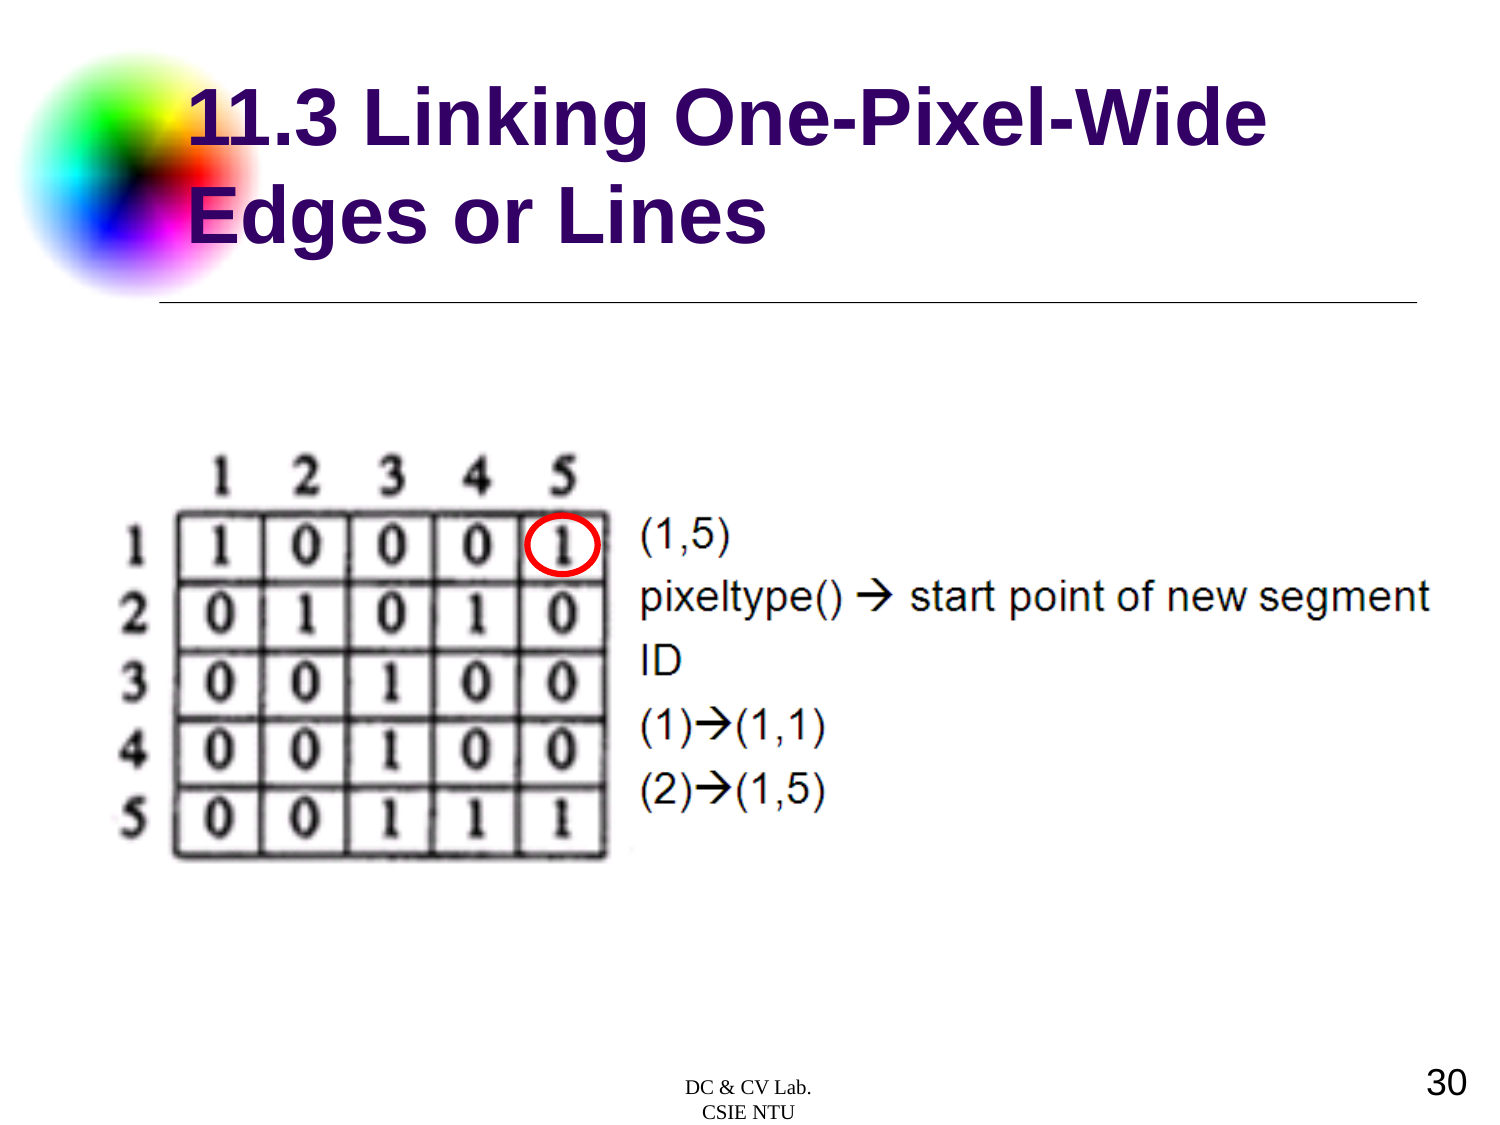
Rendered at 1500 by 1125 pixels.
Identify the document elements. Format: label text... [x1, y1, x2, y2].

footer DC & CV Lab. CSIE NTU [510, 1066, 987, 1125]
text_box 30 [1411, 1050, 1489, 1111]
picture [0, 42, 272, 318]
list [58, 434, 693, 891]
picture [633, 508, 1466, 833]
title 11.3 Linking One-Pixel-Wide Edges or Lines [171, 54, 1500, 268]
